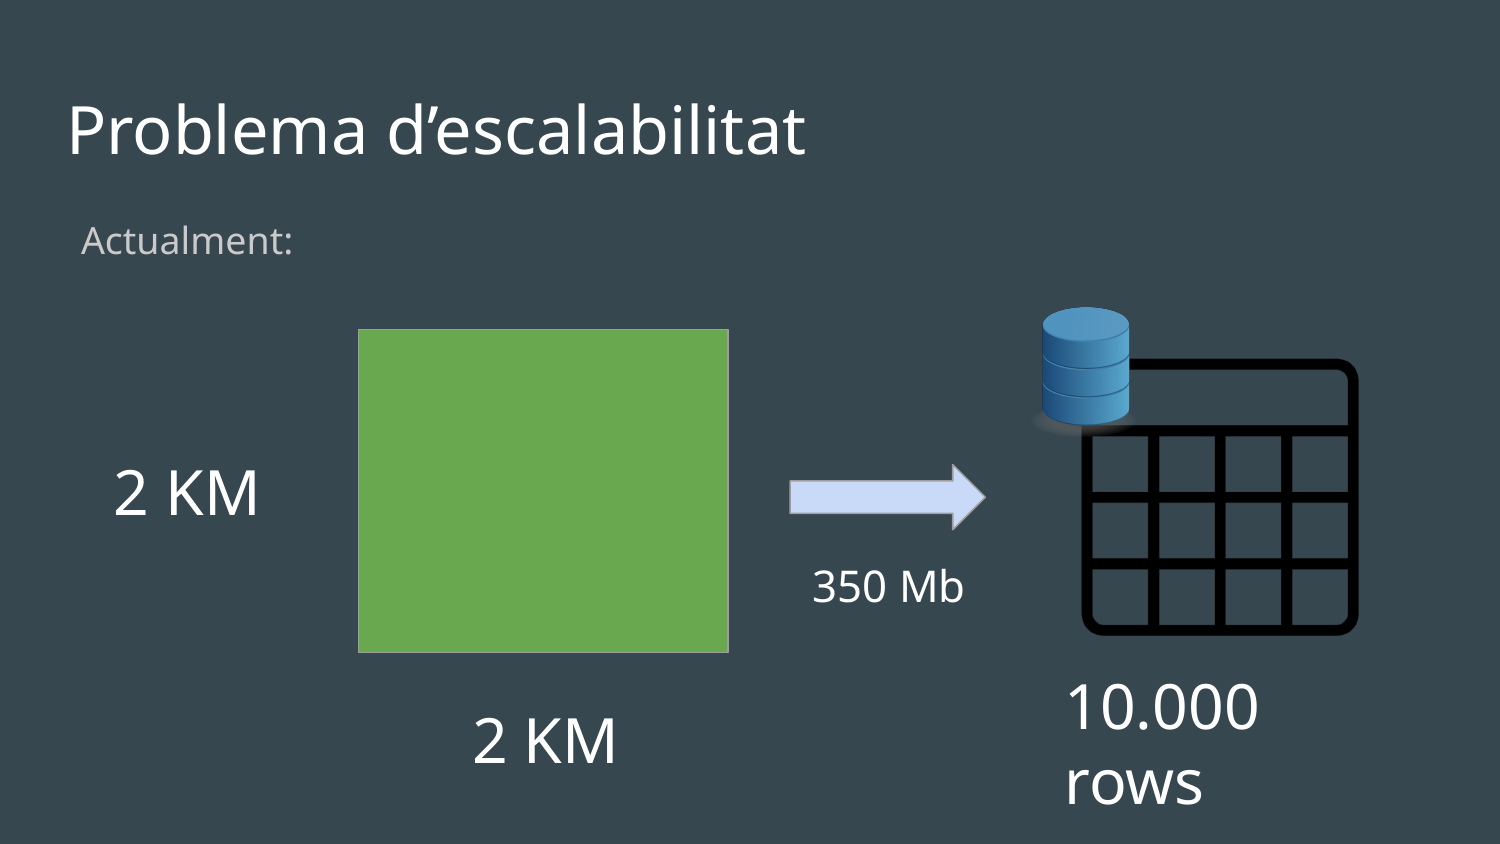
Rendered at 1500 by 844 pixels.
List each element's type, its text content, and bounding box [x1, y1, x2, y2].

text_box 350 Mb [797, 543, 1012, 627]
text_box 2 KM [457, 685, 670, 791]
picture [1029, 306, 1359, 637]
list Actualment: [66, 195, 1464, 756]
text_box [358, 329, 728, 653]
text_box 2 KM [98, 437, 500, 543]
title Problema d’escalabilitat [51, 72, 1449, 167]
text_box 10.000 rows [1049, 652, 1391, 833]
text_box [790, 464, 986, 530]
